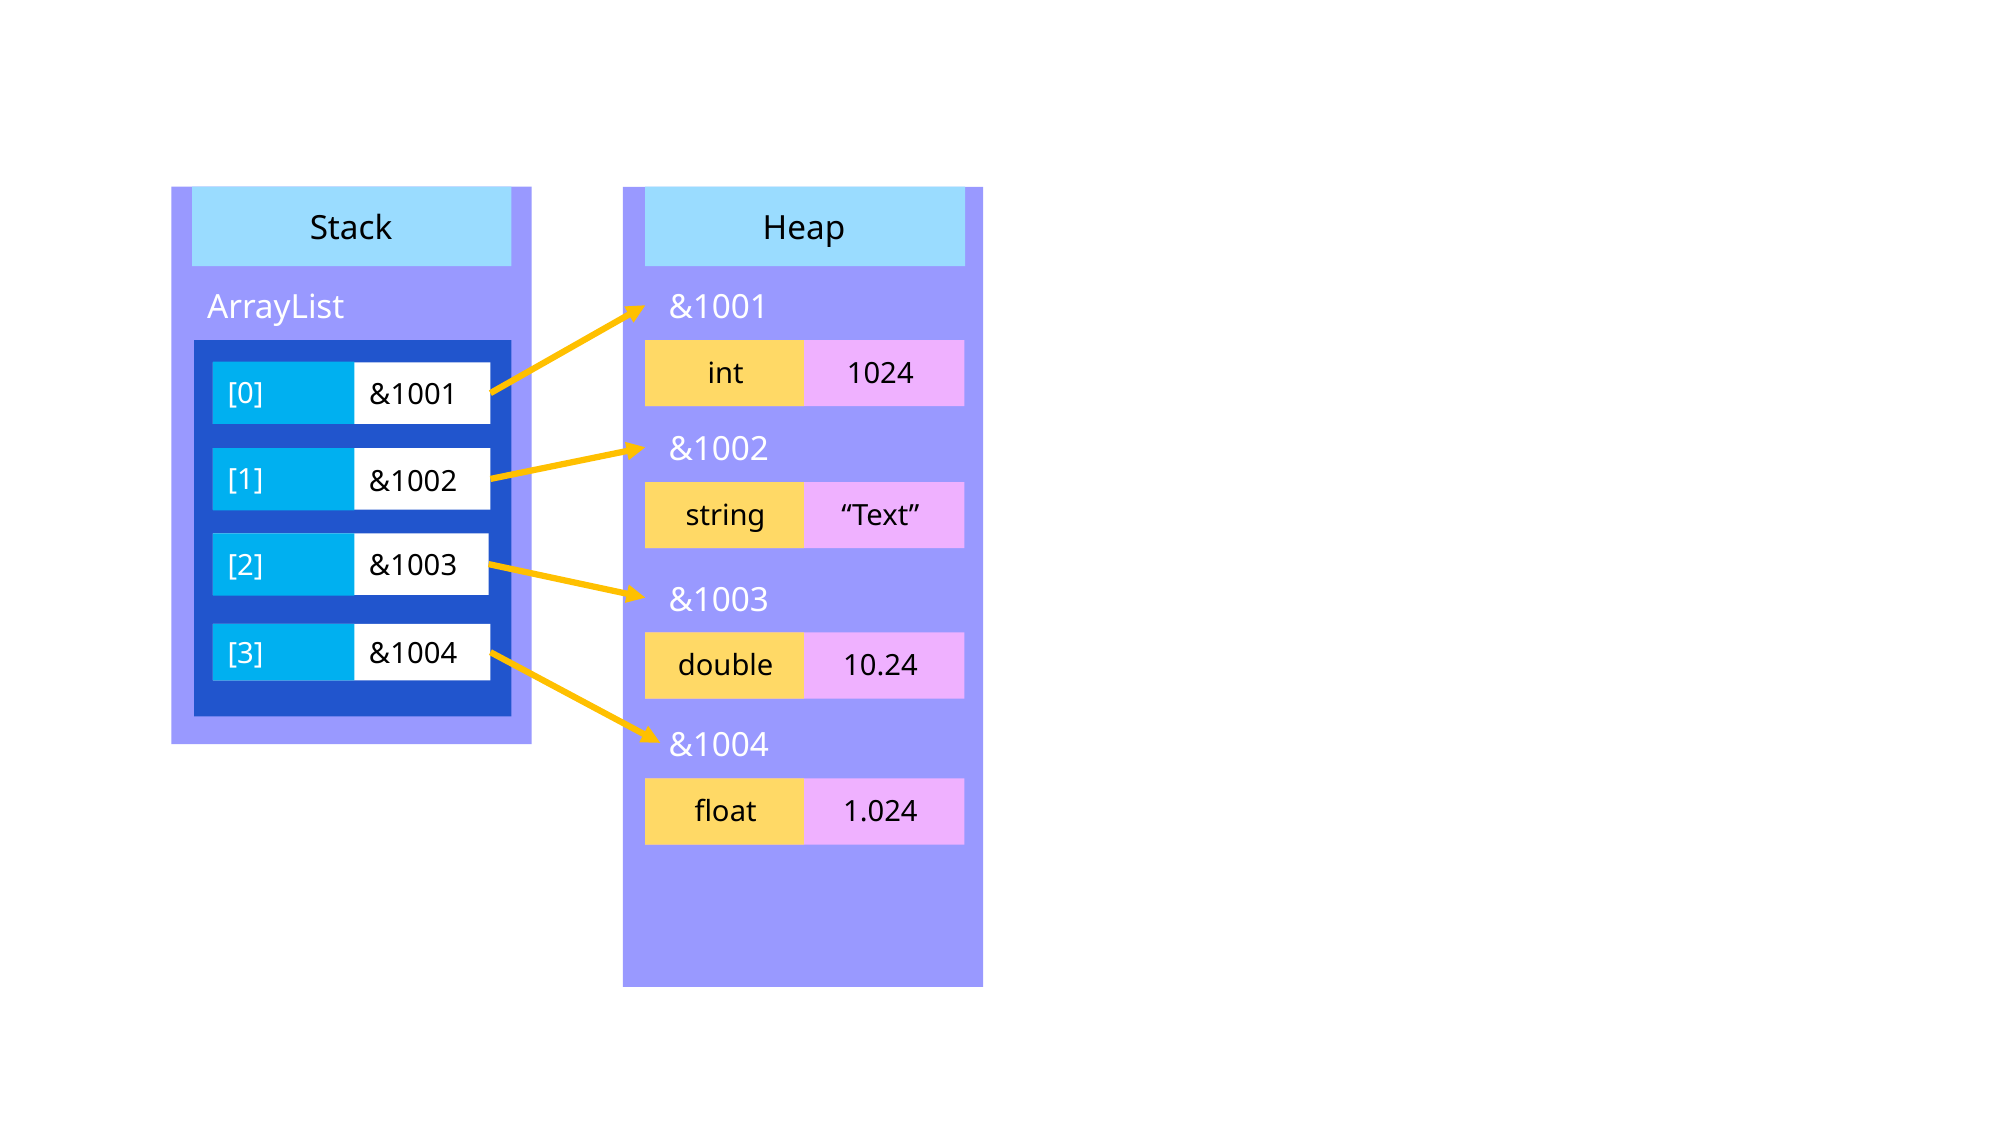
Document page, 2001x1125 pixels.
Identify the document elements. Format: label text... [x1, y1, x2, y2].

text_box [646, 339, 805, 346]
text_box [622, 186, 984, 988]
text_box [2] [212, 539, 317, 590]
text_box [0] [212, 367, 317, 417]
text_box [1] [212, 453, 317, 504]
text_box [191, 186, 512, 267]
text_box &1001 [645, 277, 911, 333]
text_box &1002 [645, 419, 911, 475]
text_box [490, 447, 646, 479]
text_box [644, 394, 805, 407]
text_box double [645, 639, 806, 689]
text_box 10.24 [806, 639, 961, 689]
text_box int [645, 346, 806, 397]
text_box [170, 186, 533, 745]
text_box [355, 532, 490, 596]
text_box [661, 689, 805, 700]
text_box [644, 631, 805, 652]
text_box [355, 447, 491, 511]
text_box [644, 481, 805, 549]
text_box string [645, 488, 806, 539]
text_box &1004 [354, 626, 491, 677]
text_box &1004 [645, 716, 911, 771]
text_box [488, 564, 646, 599]
text_box [355, 677, 490, 681]
text_box ArrayList [192, 277, 443, 333]
text_box 1.024 [806, 785, 961, 835]
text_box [490, 652, 661, 743]
text_box [805, 339, 965, 407]
text_box [355, 361, 491, 425]
text_box float [645, 785, 806, 835]
text_box &1001 [354, 367, 481, 418]
text_box [212, 447, 355, 512]
text_box [212, 532, 355, 597]
text_box “Text” [806, 488, 961, 539]
text_box Heap [665, 198, 943, 254]
text_box [805, 777, 965, 846]
text_box [644, 777, 805, 846]
text_box [3] [212, 626, 317, 677]
text_box 1024 [806, 346, 961, 397]
text_box [805, 631, 965, 700]
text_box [490, 305, 646, 394]
text_box &1002 [354, 454, 481, 505]
text_box [212, 361, 355, 425]
text_box [212, 623, 355, 681]
text_box [805, 481, 965, 549]
text_box [193, 339, 512, 717]
text_box [644, 186, 966, 267]
text_box &1003 [645, 570, 911, 625]
text_box &1003 [354, 539, 481, 590]
text_box Stack [212, 198, 490, 254]
